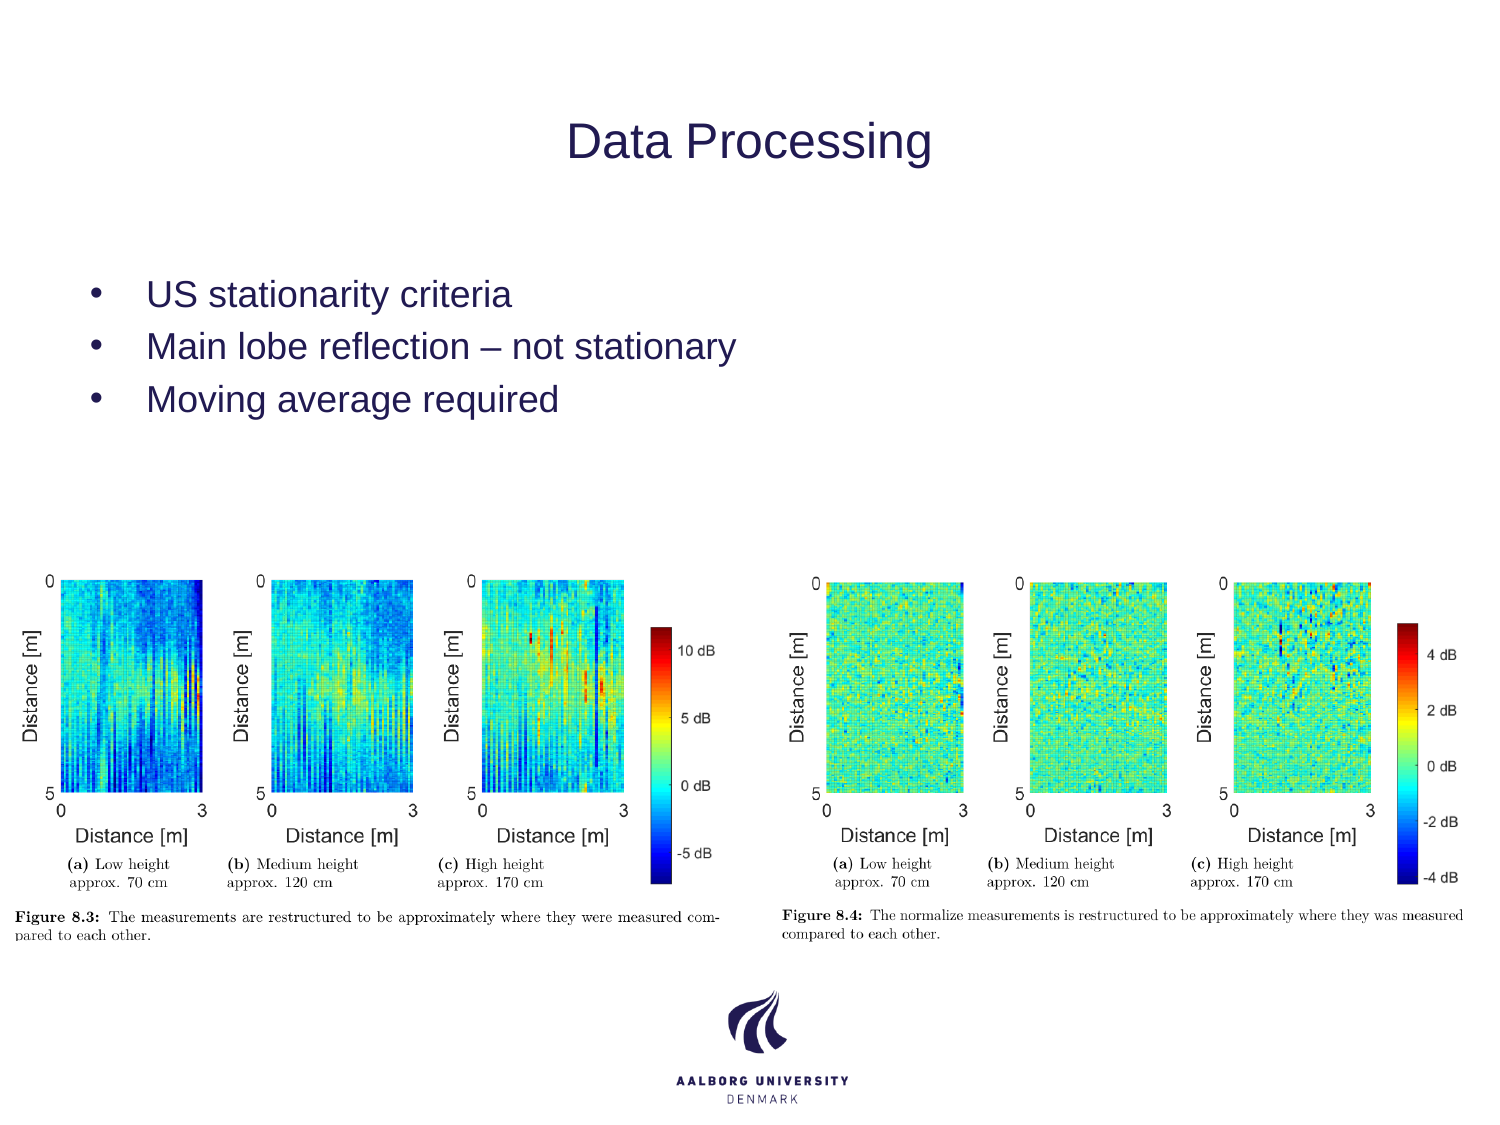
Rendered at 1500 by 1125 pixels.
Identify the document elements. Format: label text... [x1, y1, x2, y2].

picture [9, 569, 721, 941]
text_box Data Processing [74, 45, 1425, 233]
text_box US stationarity criteria Main lobe reflection – not stationary Moving average required [74, 262, 1425, 964]
picture [779, 569, 1467, 946]
picture [661, 975, 863, 1118]
